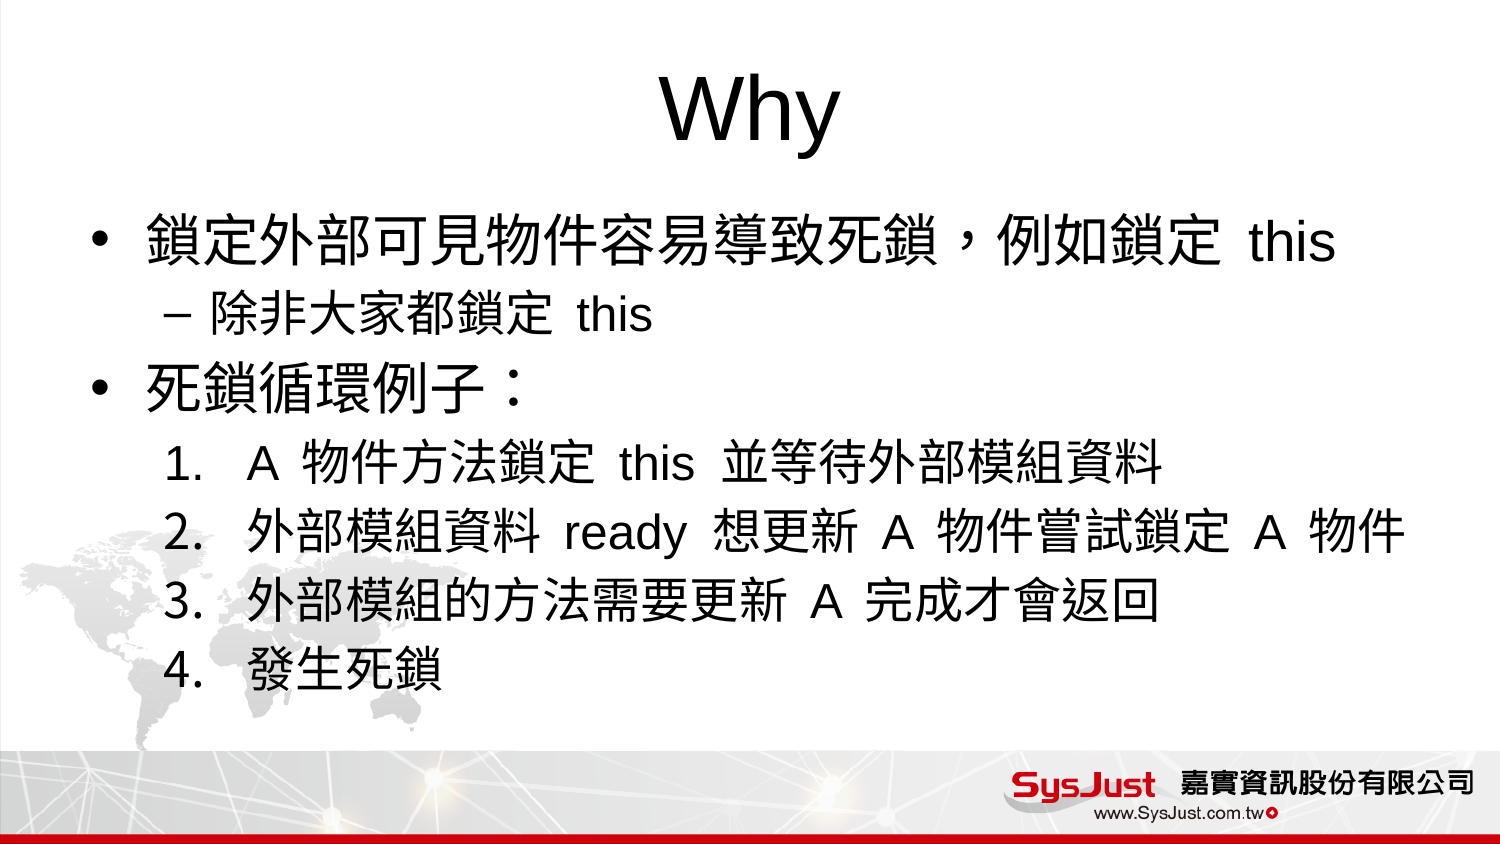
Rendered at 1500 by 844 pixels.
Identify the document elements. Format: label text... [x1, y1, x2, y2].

list 鎖定外部可見物件容易導致死鎖，例如鎖定 this 除非大家都鎖定 this 死鎖循環例子： A 物件方法鎖定 this 並等待外部模組資料 外部模組資料 ready 想更新 A 物件嘗試鎖定 A 物件 外部模組的方法需要更新 A 完成才會返回 發生死鎖 [75, 196, 1425, 754]
title Why [75, 33, 1425, 175]
picture [0, 0, 1500, 844]
